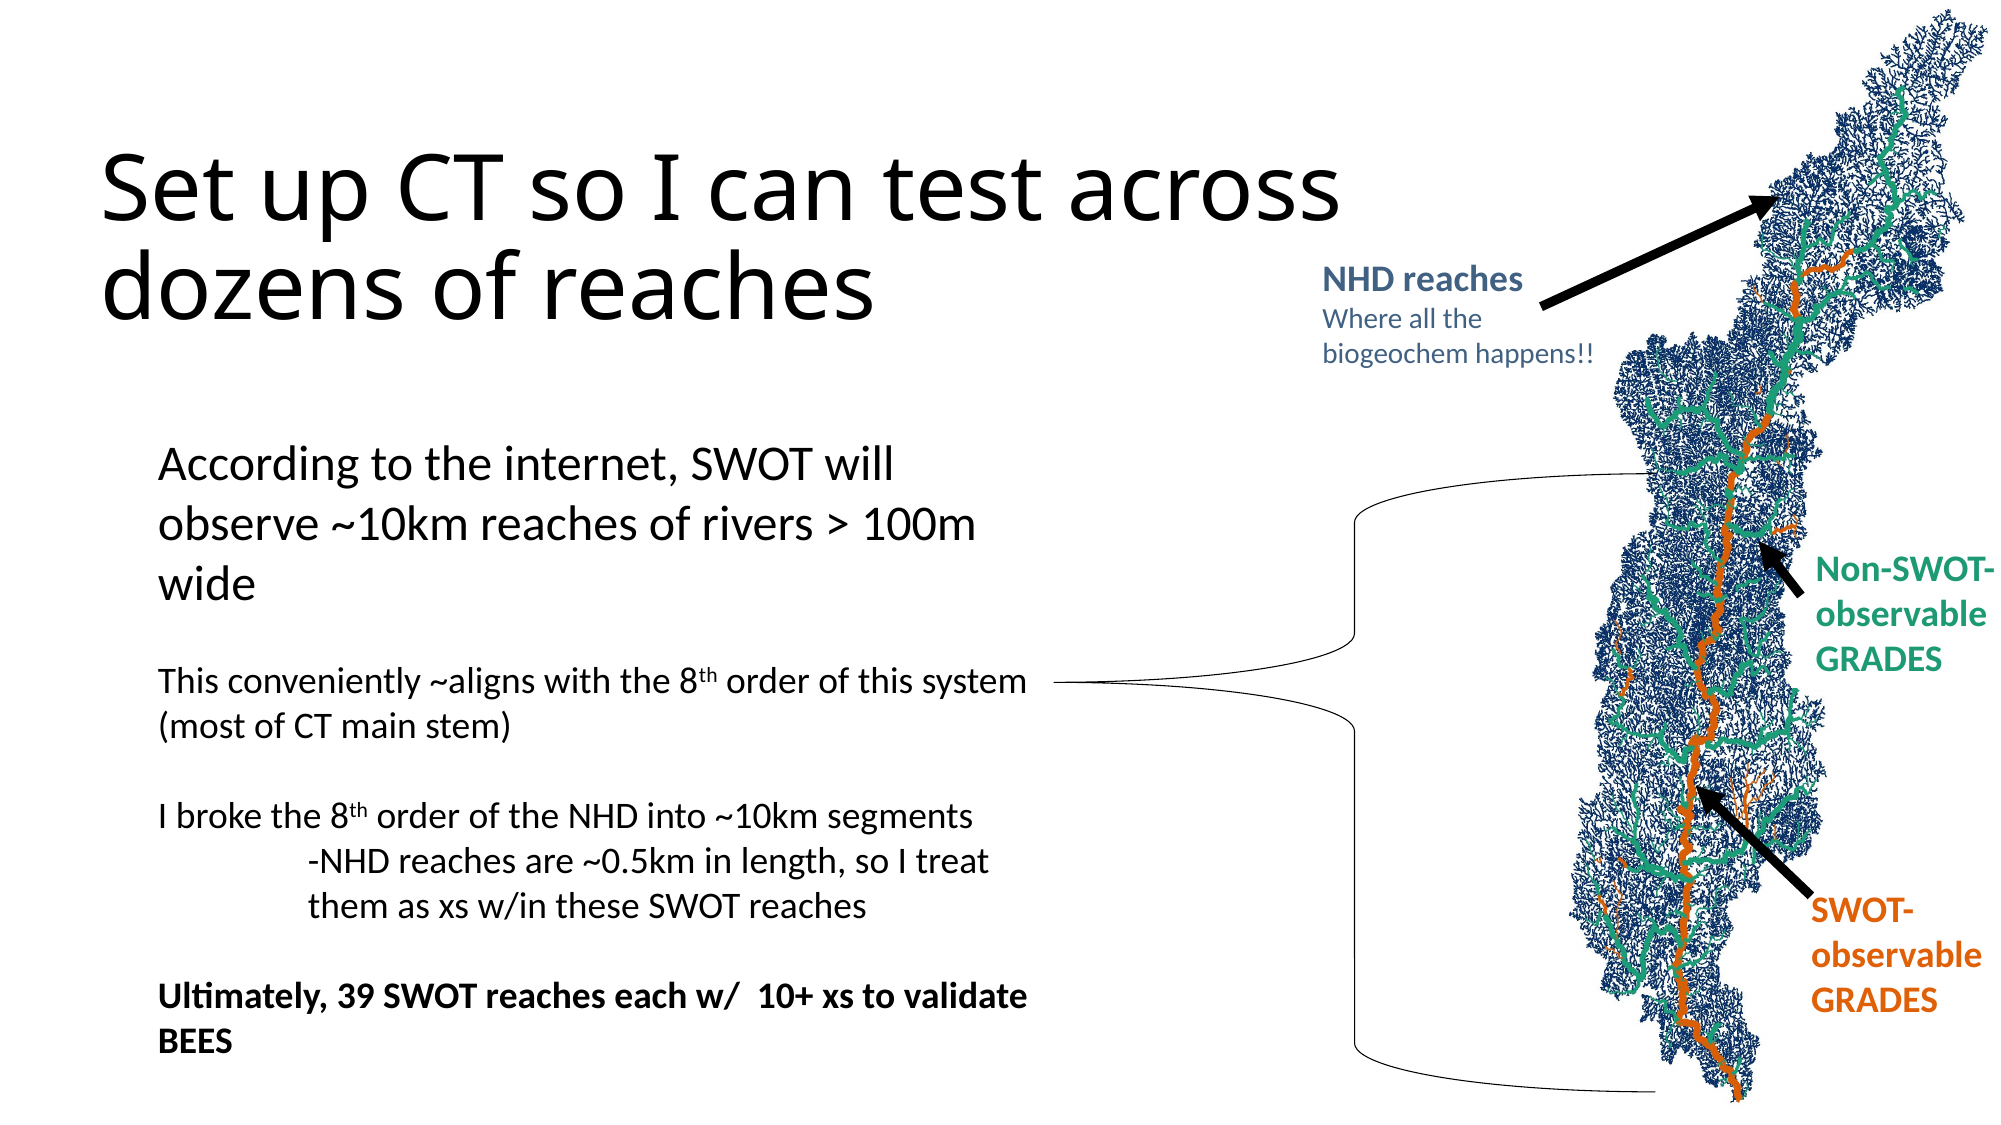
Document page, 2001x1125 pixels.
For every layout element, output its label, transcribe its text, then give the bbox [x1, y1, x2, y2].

picture [1560, 0, 2000, 1125]
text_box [1540, 196, 1780, 307]
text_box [1758, 540, 1801, 596]
title Set up CT so I can test across dozens of reaches [85, 33, 1492, 448]
text_box [1053, 475, 1560, 1090]
text_box NHD reaches Where all the biogeochem happens!! [1307, 246, 1560, 377]
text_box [1695, 785, 1811, 896]
text_box According to the internet, SWOT will observe ~10km reaches of rivers > 100m wide This conveniently ~aligns with the 8th order of this system (most of CT main stem) I broke the 8th order of the NHD into ~10km segments -NHD reaches are ~0.5km in length, so I treat them as xs w/in these SWOT reaches Ultimately, 39 SWOT reaches each w/ 10+ xs to validate BEES [143, 423, 1054, 1069]
